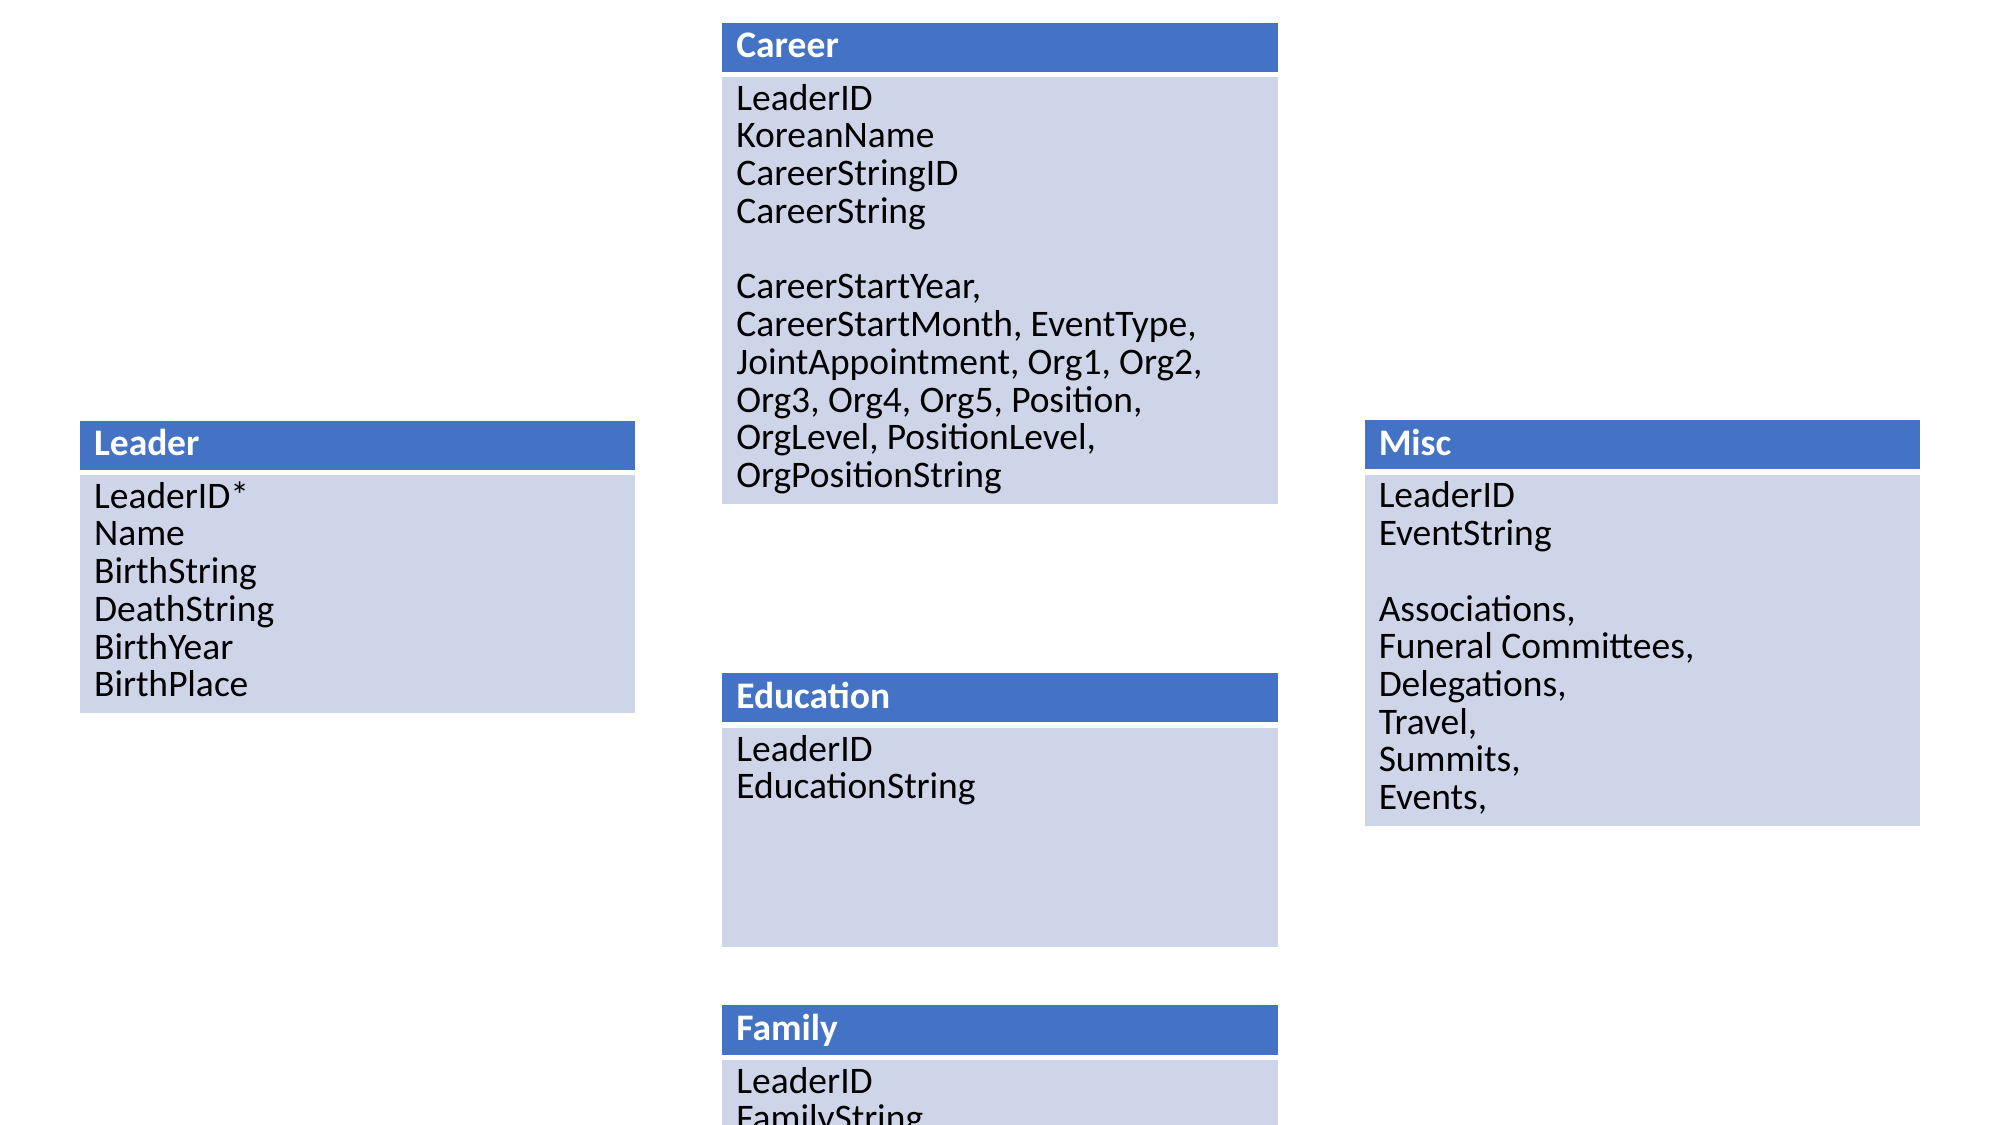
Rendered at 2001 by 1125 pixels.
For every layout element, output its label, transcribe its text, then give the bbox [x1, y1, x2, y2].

table_header Misc [1365, 420, 1920, 469]
table_cell LeaderID FamilyString FamilyMemberName RelationshipToLeader [722, 1060, 1278, 1125]
table_cell LeaderID EventString Associations, Funeral Committees, Delegations, Travel, Summits, Events, [1365, 475, 1920, 826]
table_header Career [722, 23, 1278, 72]
table_cell LeaderID* Name BirthString DeathString BirthYear BirthPlace [80, 475, 635, 713]
table_header Education [722, 673, 1278, 722]
table_header Family [722, 1005, 1278, 1055]
table_cell LeaderID KoreanName CareerStringID CareerString CareerStartYear, CareerStartMonth, EventType, JointAppointment, Org1, Org2, Org3, Org4, Org5, Position, OrgLevel, PositionLevel, OrgPositionString [722, 77, 1278, 504]
table_header Leader [80, 421, 635, 470]
table_cell LeaderID EducationString [722, 728, 1278, 947]
